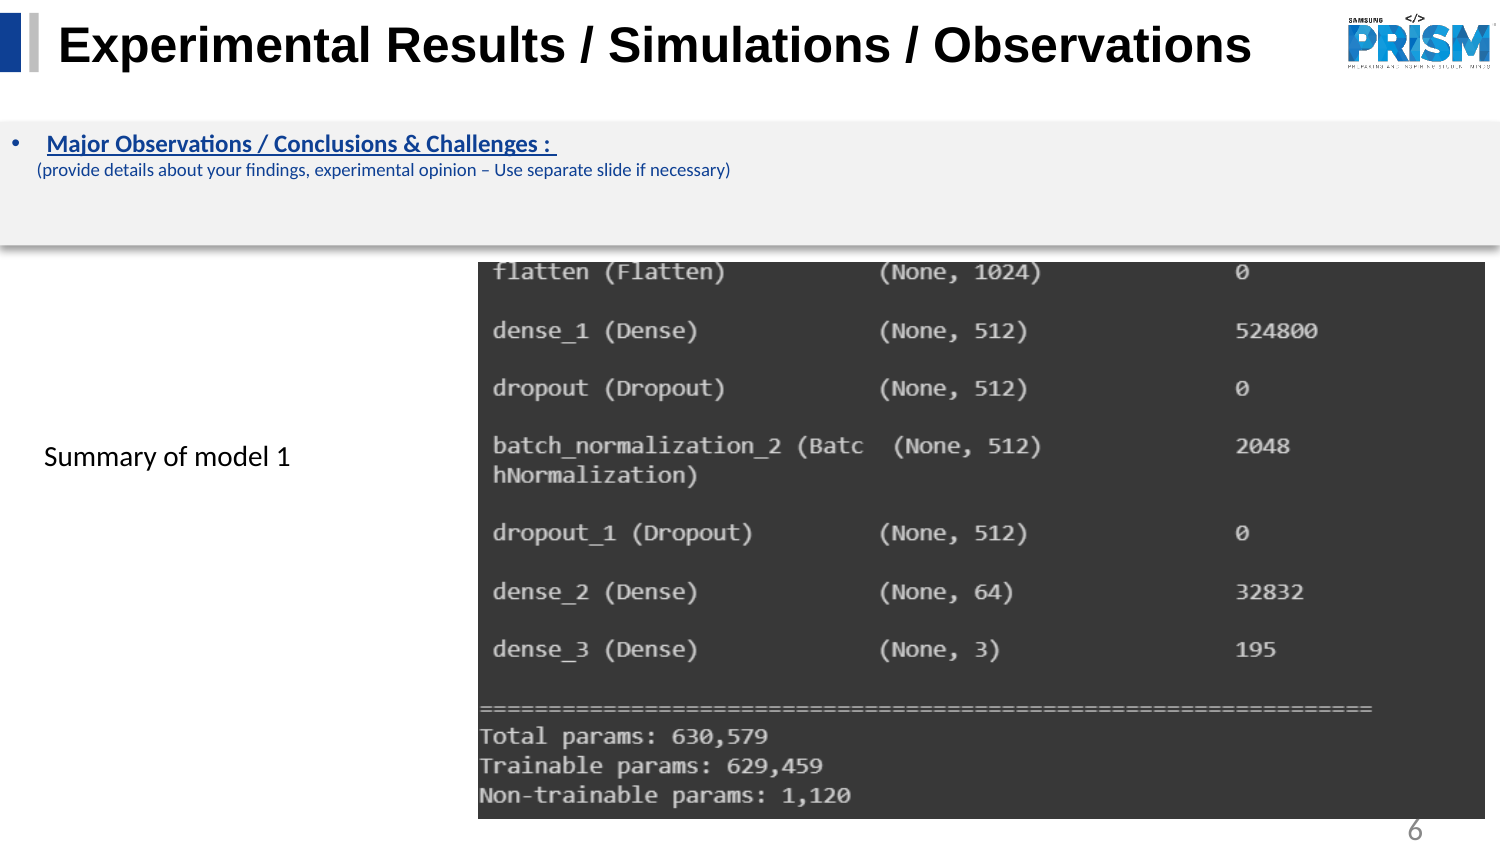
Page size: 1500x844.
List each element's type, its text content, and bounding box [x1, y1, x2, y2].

text_box Major Observations / Conclusions & Challenges : (provide details about your findings, experimental opinion – Use separate slide if necessary) [0, 121, 1500, 246]
text_box [0, 12, 21, 73]
slide_number ‹#› [1096, 827, 1435, 844]
picture [1345, 12, 1500, 72]
text_box [29, 12, 39, 73]
text_box Experimental Results / Simulations / Observations [46, 6, 1333, 79]
text_box Summary of model 1 [29, 421, 473, 487]
picture [478, 261, 1485, 819]
